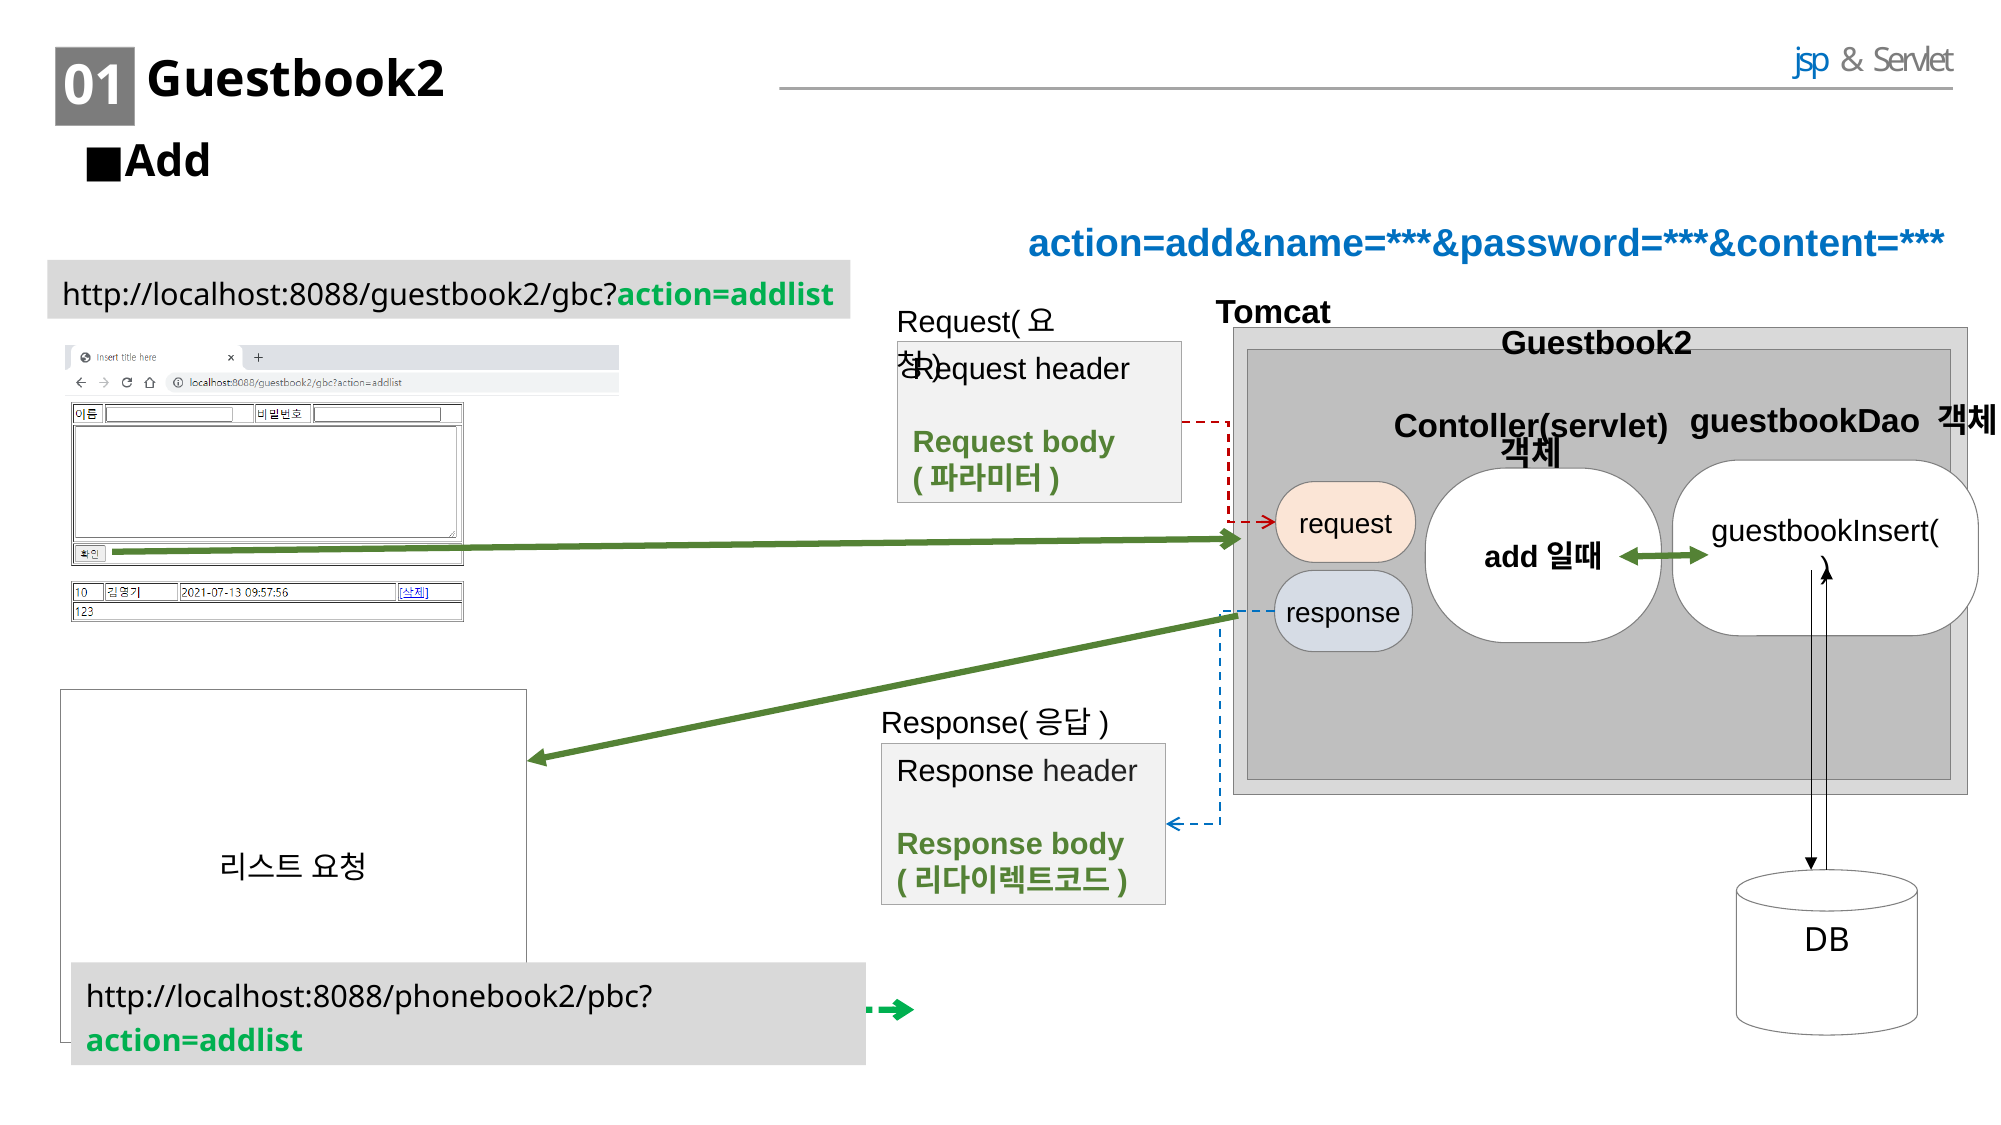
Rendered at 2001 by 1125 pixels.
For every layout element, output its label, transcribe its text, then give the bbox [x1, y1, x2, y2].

text_box http://localhost:8088/guestbook2/gbc?action=addlist [47, 259, 851, 319]
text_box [1181, 423, 1276, 522]
text_box 리스트 요청 [59, 689, 528, 1044]
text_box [865, 688, 1166, 907]
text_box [252, 1009, 915, 1013]
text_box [112, 538, 1242, 552]
list 01 [55, 46, 135, 126]
text_box guestbookInsert() [1968, 488, 1980, 608]
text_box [526, 615, 1239, 762]
text_box action=add&name=***&password=***&content=*** [1013, 210, 1959, 272]
text_box DB [1735, 868, 1919, 1037]
list Add [62, 128, 1788, 216]
text_box http://localhost:8088/phonebook2/pbc?action=addlist [71, 962, 866, 1066]
picture [65, 345, 619, 657]
text_box guestbookDao 객체 [1968, 391, 2000, 446]
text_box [881, 286, 1182, 505]
title Guestbook2 [135, 46, 780, 126]
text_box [1200, 283, 1968, 795]
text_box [1165, 611, 1275, 826]
